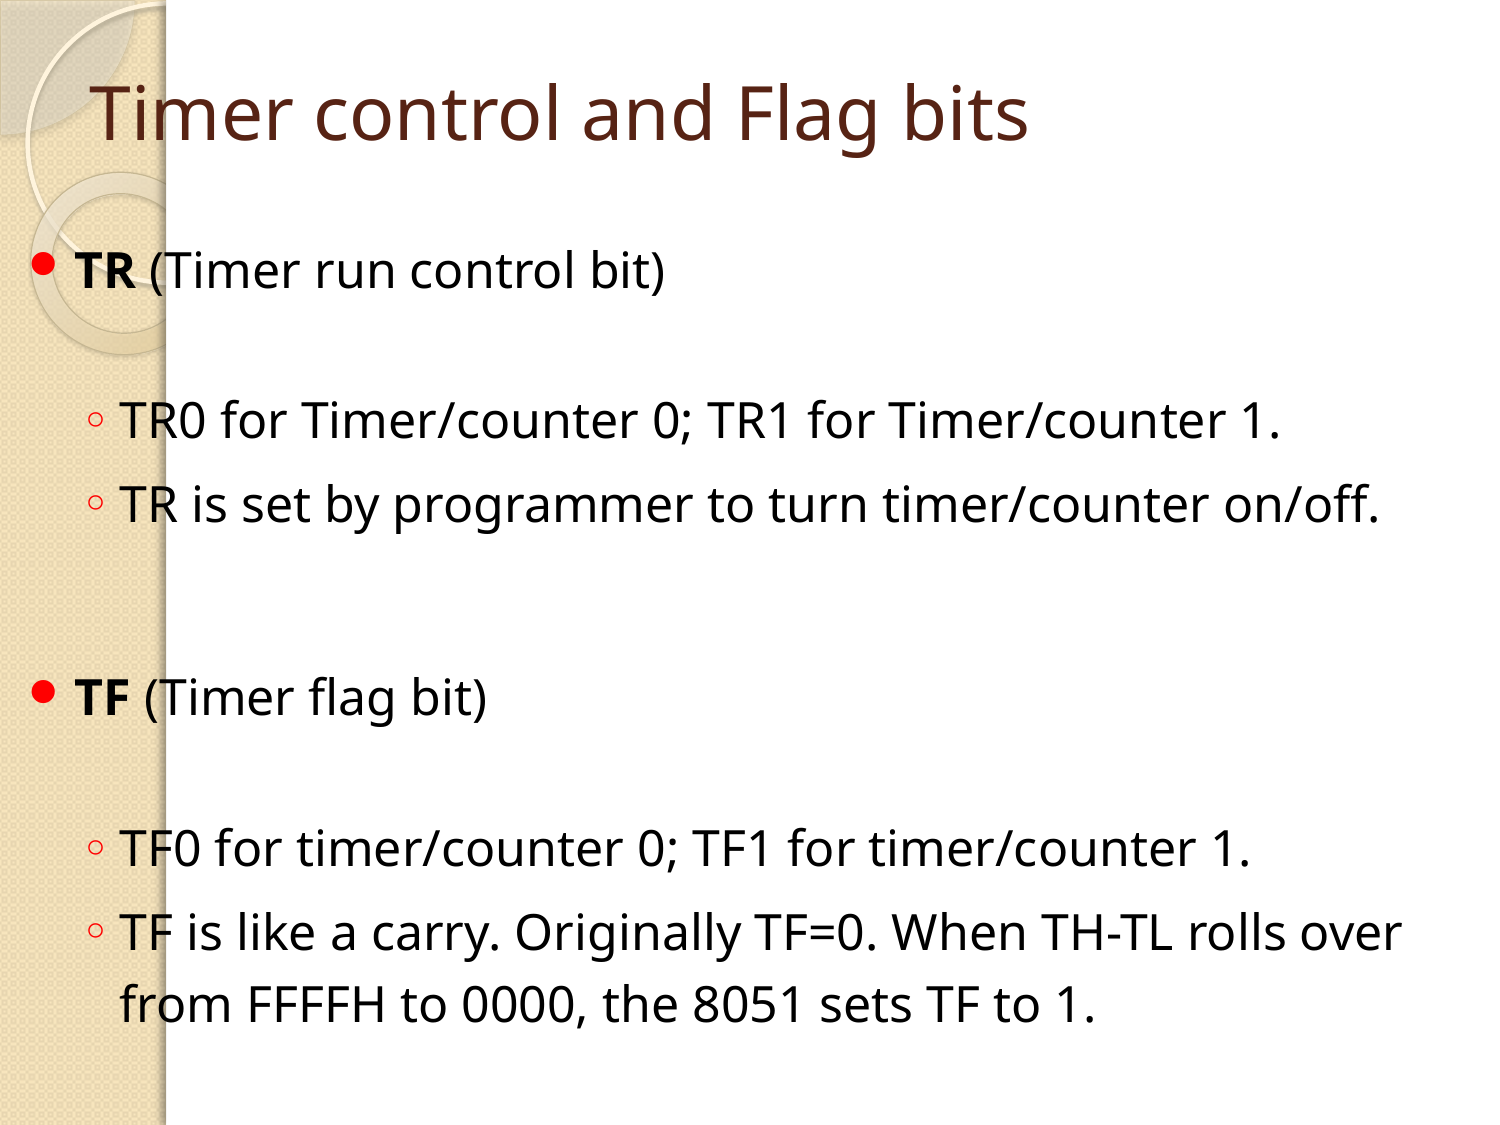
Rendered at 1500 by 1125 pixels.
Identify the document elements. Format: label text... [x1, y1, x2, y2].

title Timer control and Flag bits [75, 45, 1425, 176]
list TR (Timer run control bit) TR0 for Timer/counter 0; TR1 for Timer/counter 1. TR is set by programmer to turn timer/counter on/off. TF (Timer flag bit) TF0 for timer/counter 0; TF1 for timer/counter 1. TF is like a carry. Originally TF=0. When TH-TL rolls over from FFFFH to 0000, the 8051 sets TF to 1. [0, 237, 1500, 1125]
